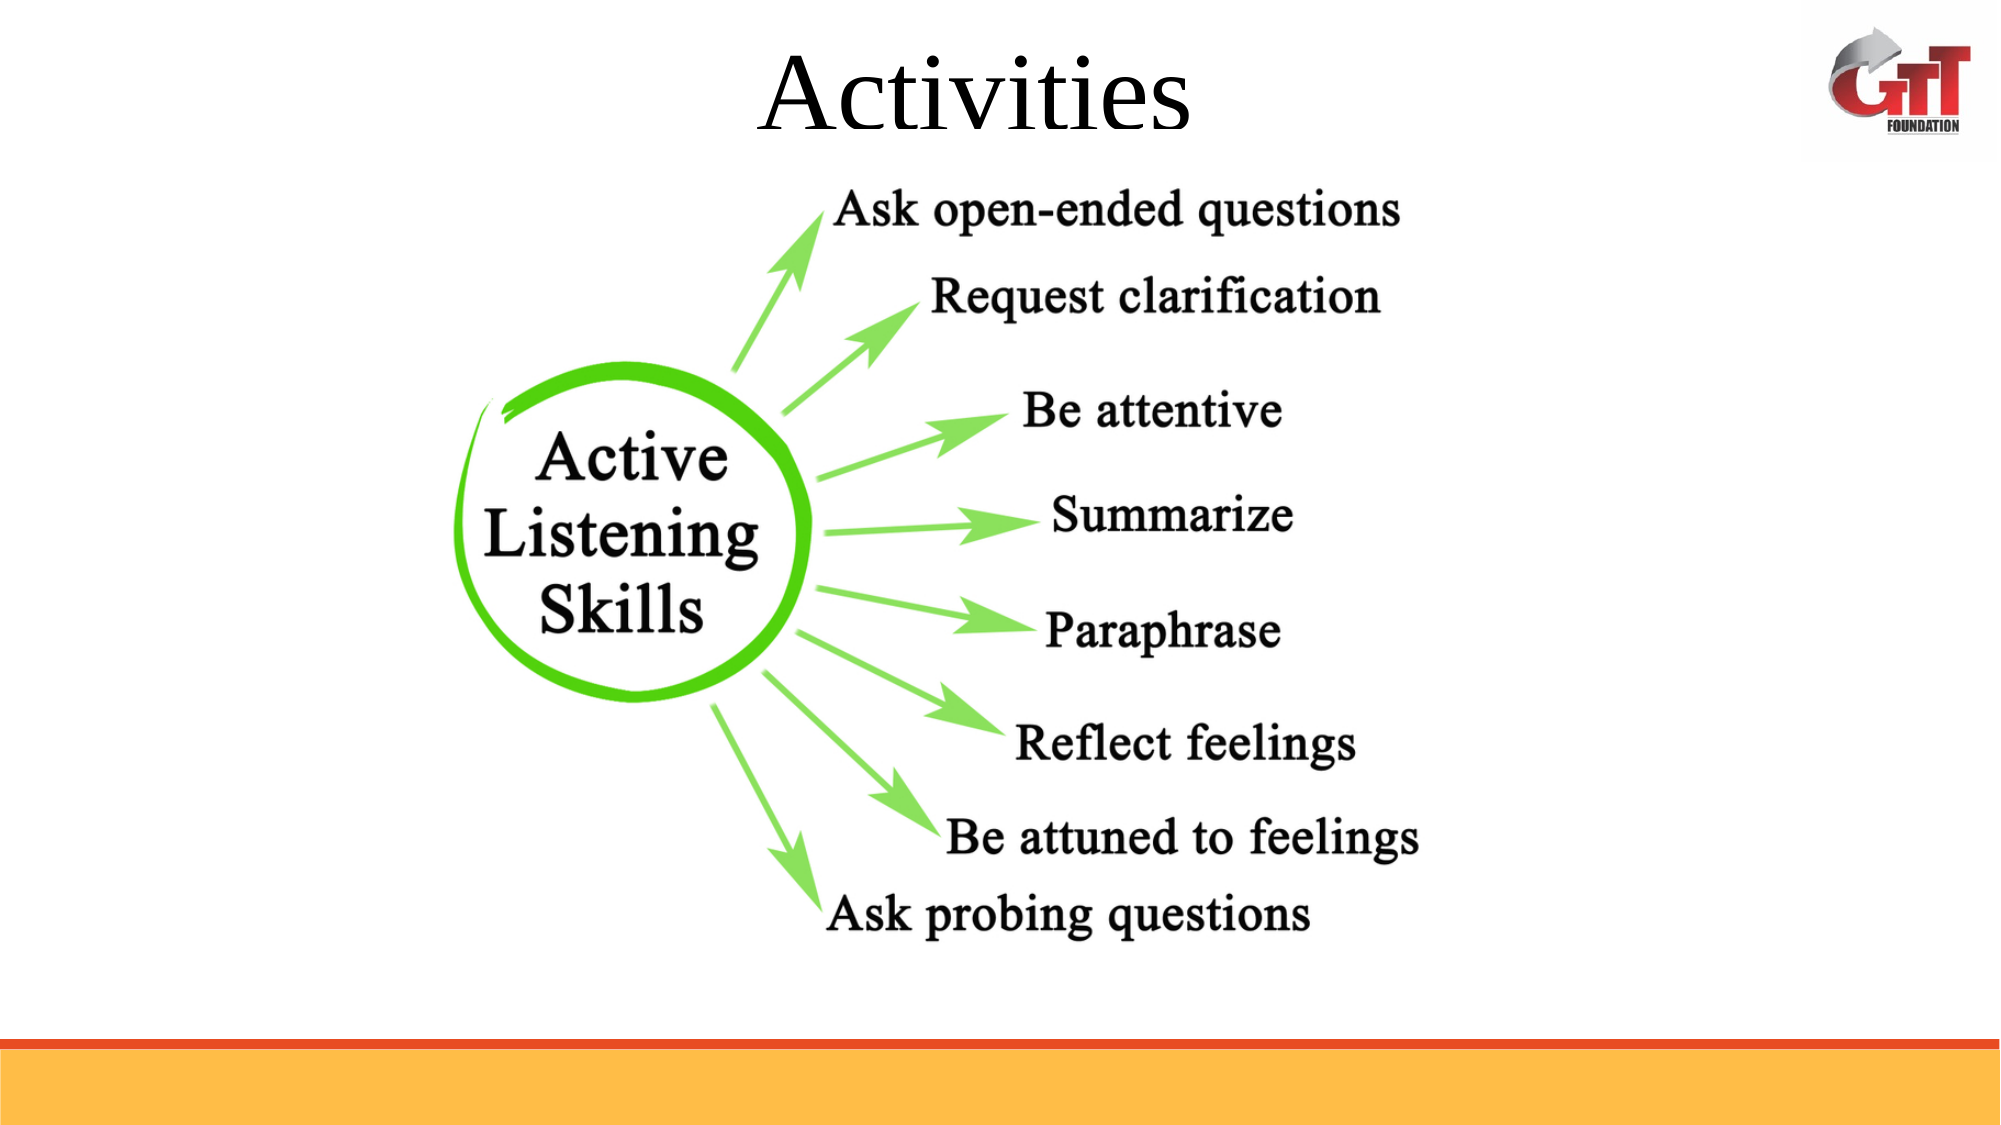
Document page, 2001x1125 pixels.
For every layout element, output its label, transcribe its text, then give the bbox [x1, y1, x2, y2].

picture [391, 129, 1489, 1028]
picture [1801, 0, 1997, 162]
text_box Activities [73, 10, 1796, 161]
